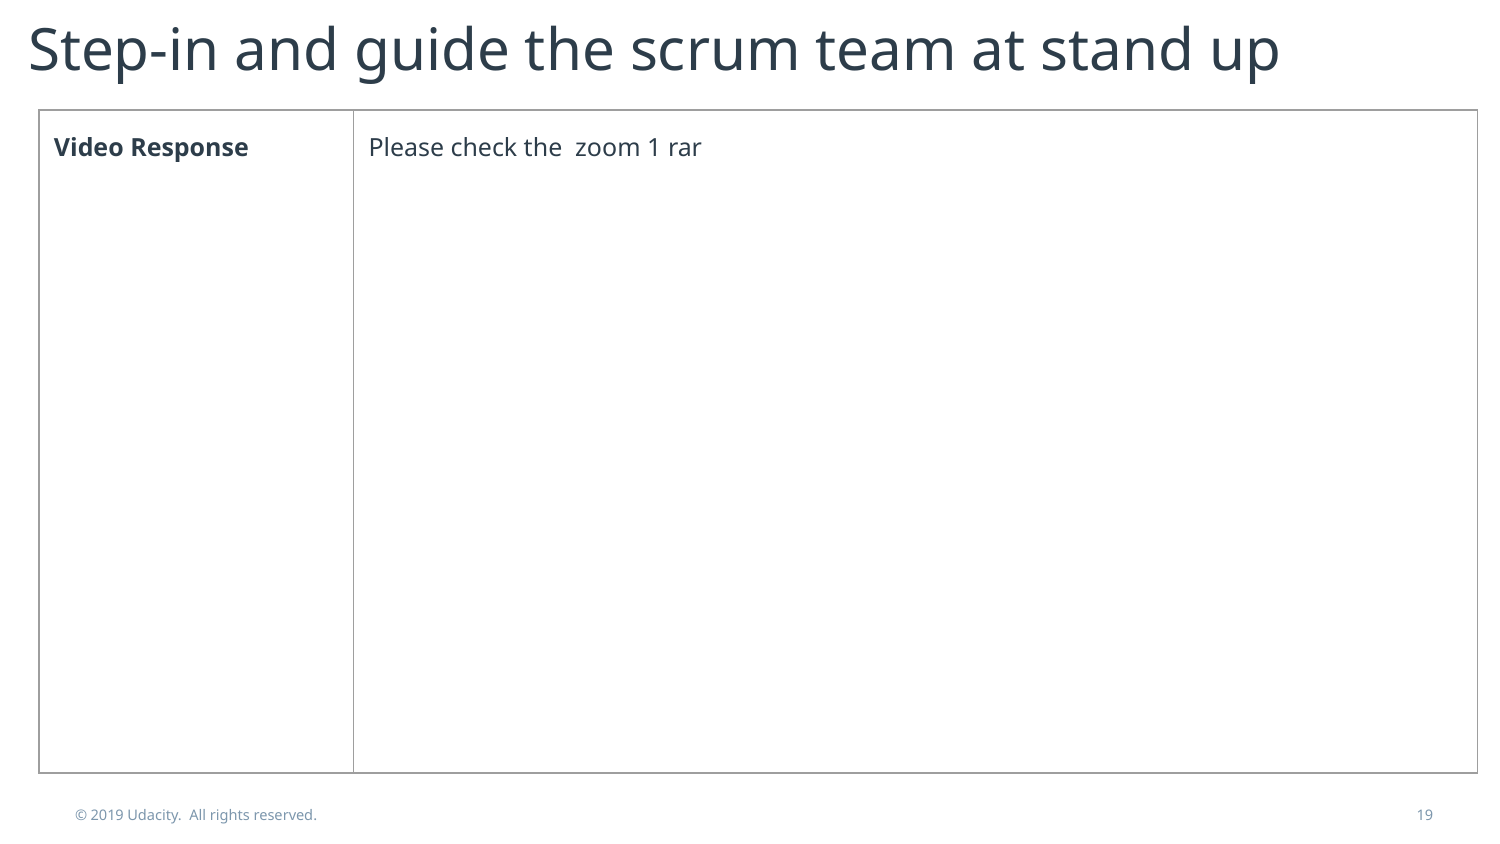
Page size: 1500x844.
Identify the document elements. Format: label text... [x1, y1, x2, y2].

list © 2019 Udacity. All rights reserved. [75, 806, 725, 826]
title Step-in and guide the scrum team at stand up [28, 12, 1478, 111]
table_header Video Response [40, 111, 353, 772]
table_header Please check the zoom 1 rar [354, 111, 1477, 772]
slide_number ‹#› [1416, 806, 1434, 826]
